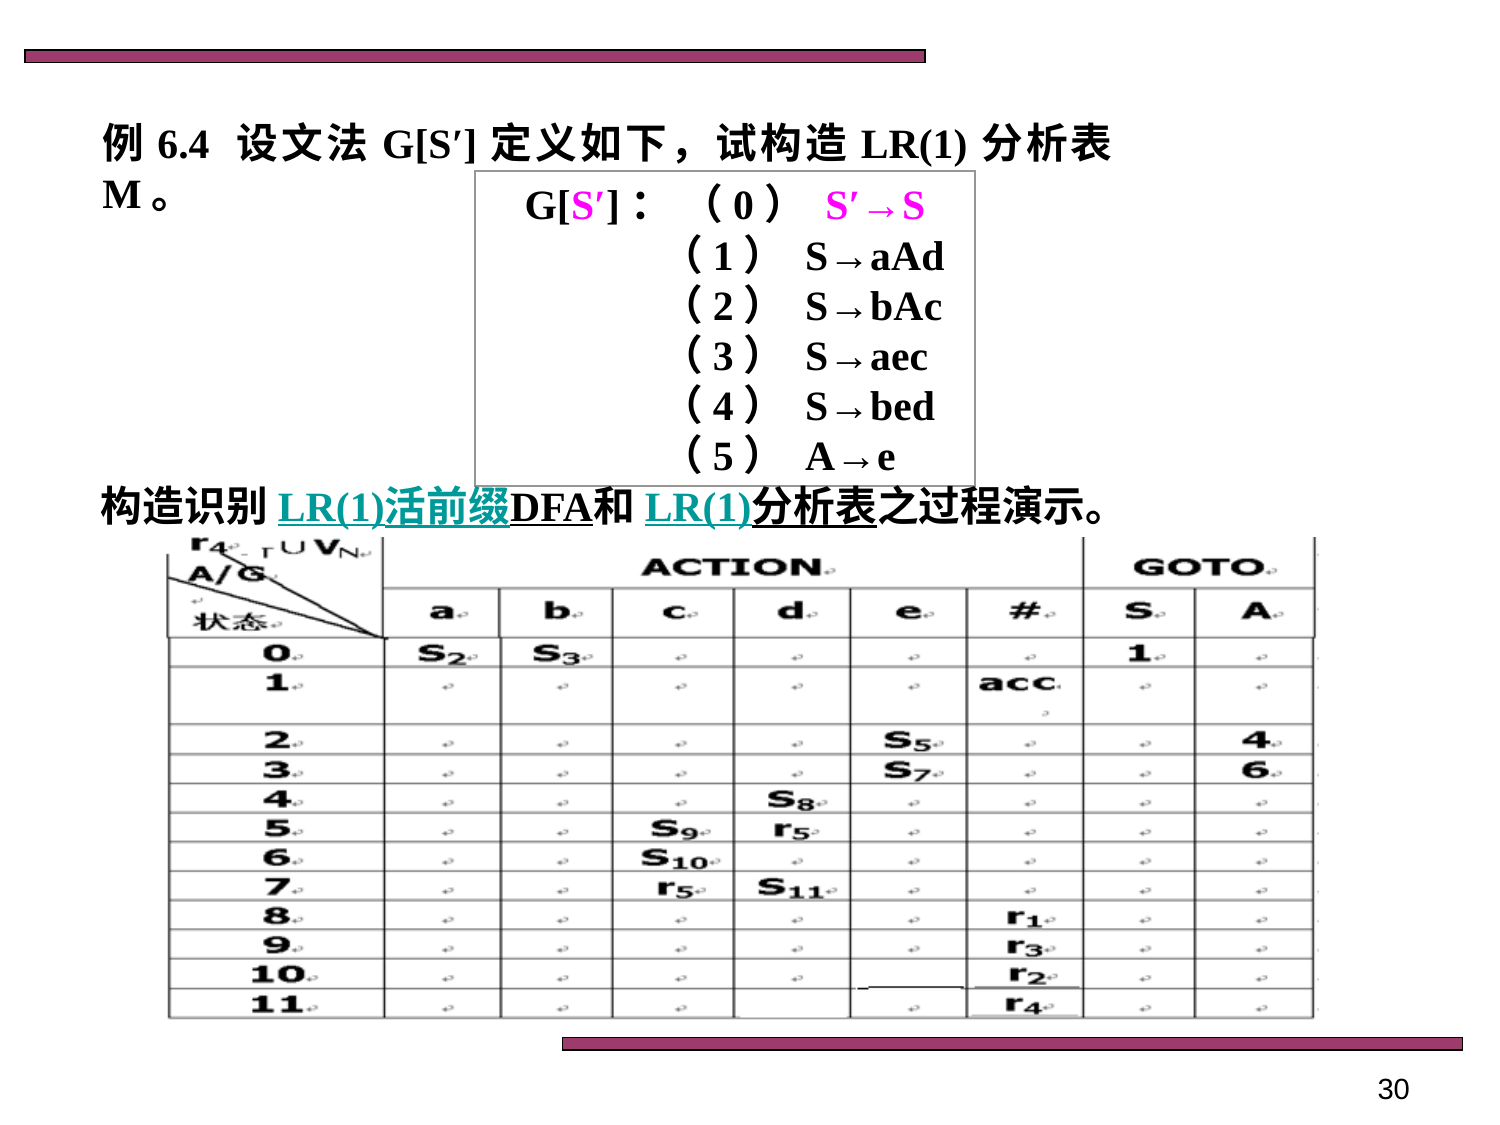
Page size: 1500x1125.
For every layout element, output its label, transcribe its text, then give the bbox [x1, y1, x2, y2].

text_box 例6.4 设文法G[S′]定义如下，试构造LR(1)分析表M。 [87, 109, 1138, 225]
text_box 构造识别LR(1)活前缀DFA和LR(1)分析表之过程演示。 [86, 472, 1143, 548]
picture [162, 537, 1319, 1021]
text_box G[S′]： （0） S′→S （1） S→aAd （2） S→bAc （3） S→aec （4） S→bed （5） A→e [474, 171, 975, 472]
slide_number 30 [1074, 1062, 1425, 1103]
